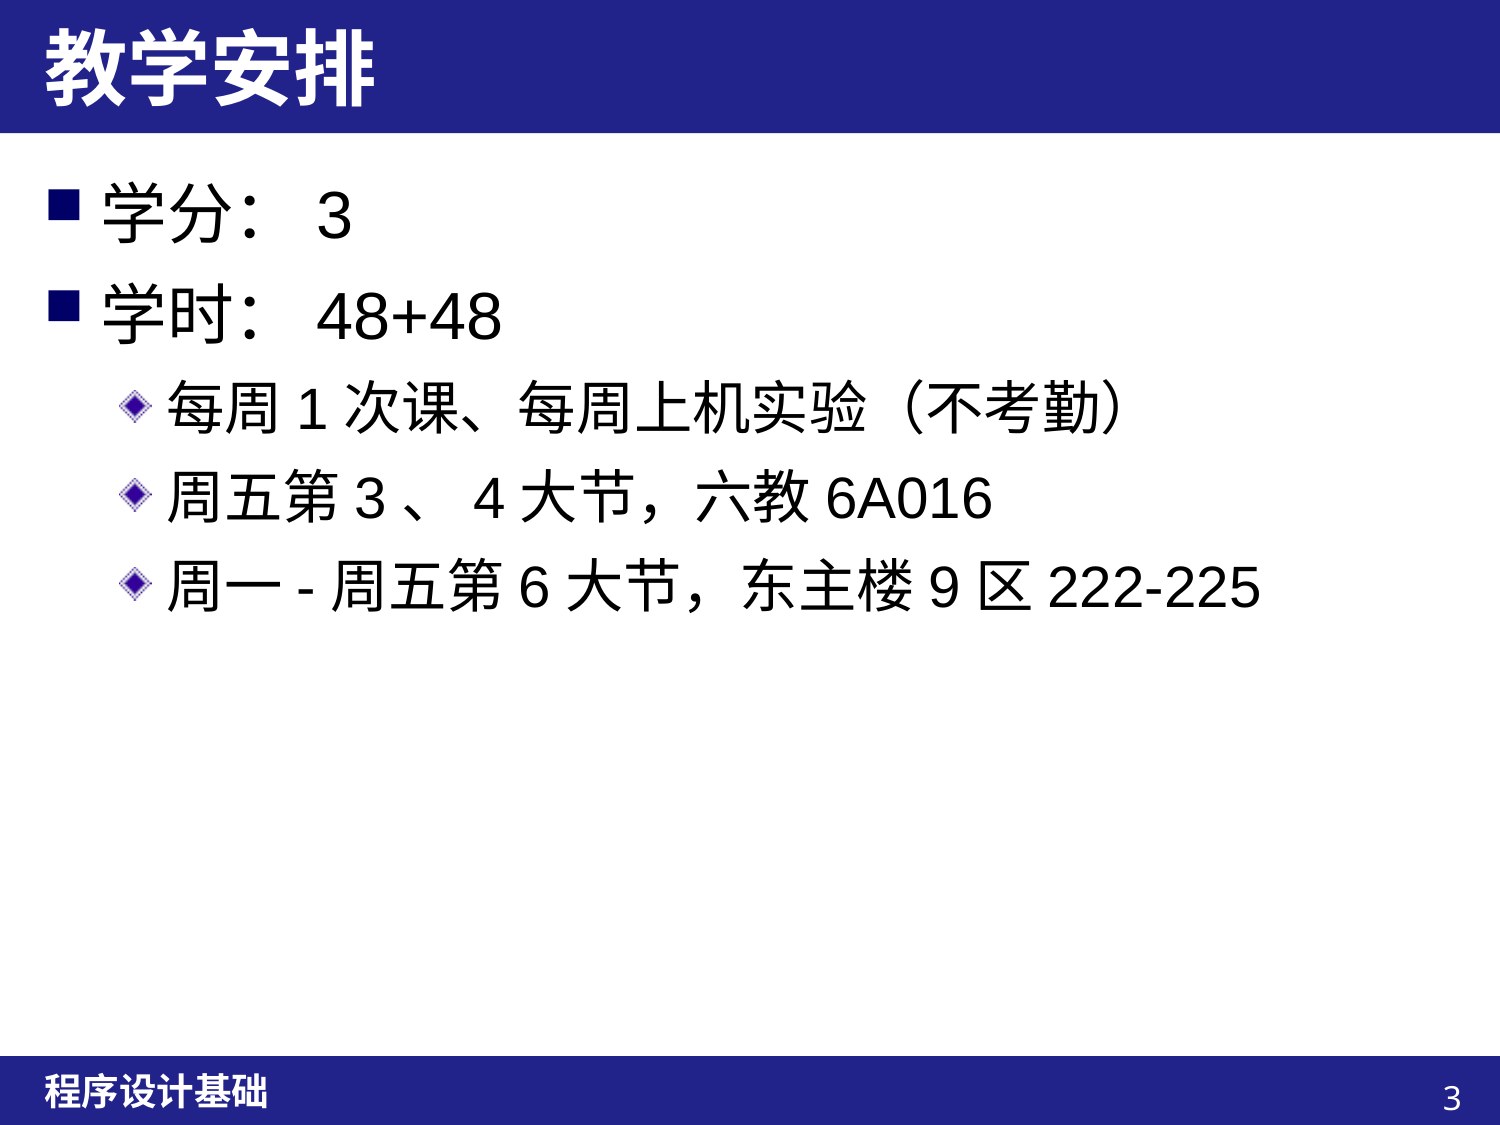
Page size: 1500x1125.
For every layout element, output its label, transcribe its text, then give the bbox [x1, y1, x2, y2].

list 学分：3 学时：48+48 每周1次课、每周上机实验（不考勤） 周五第3、4大节，六教6A016 周一-周五第6大节，东主楼9区222-225 [29, 156, 1469, 1034]
picture [119, 478, 152, 512]
picture [119, 567, 152, 601]
picture [119, 390, 152, 423]
title 教学安排 [29, 0, 1469, 134]
